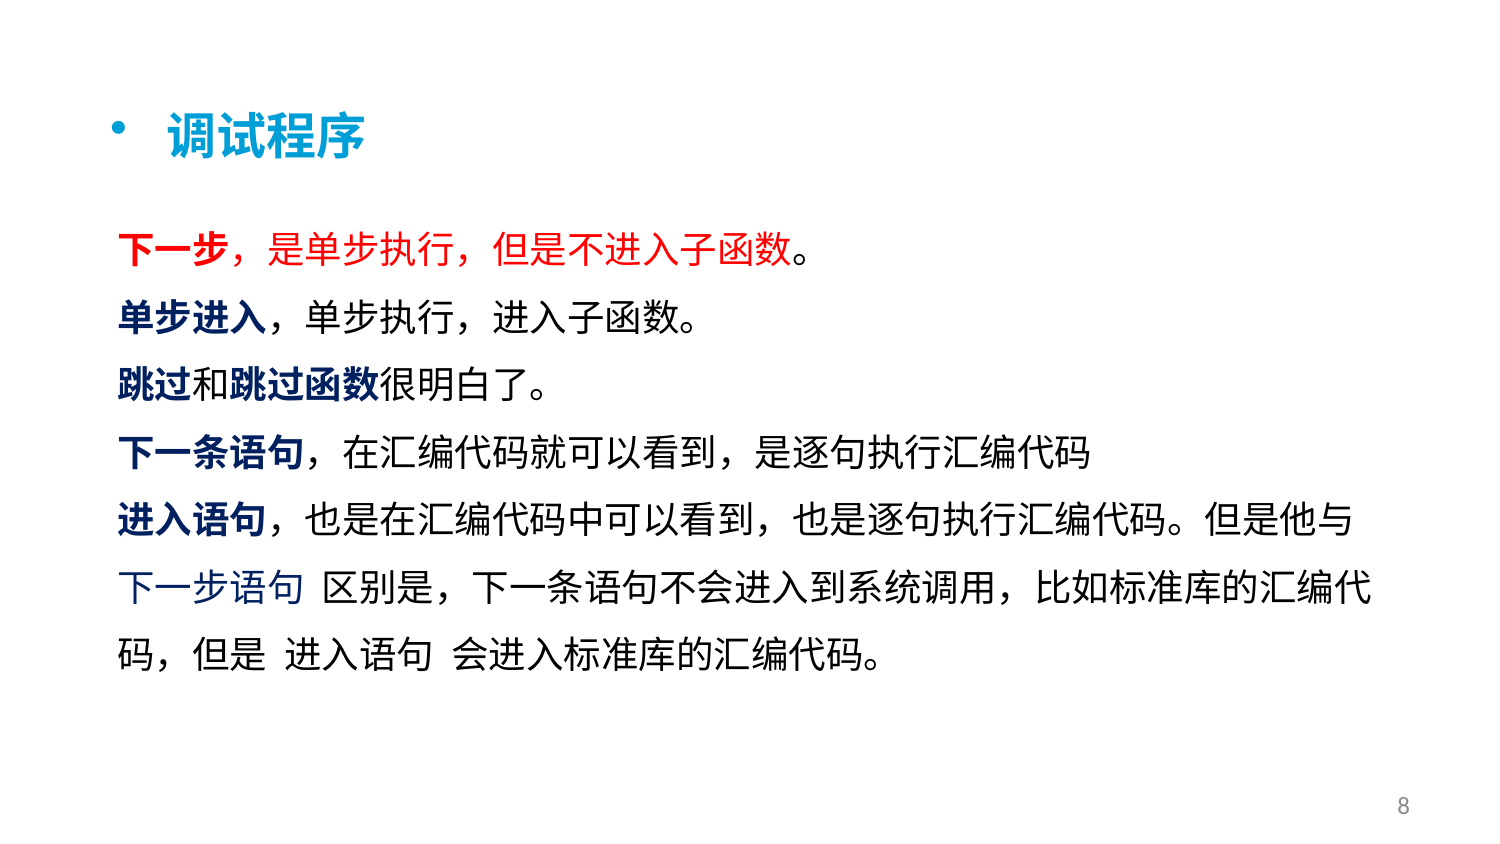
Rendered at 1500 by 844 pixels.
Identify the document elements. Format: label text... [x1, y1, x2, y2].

slide_number 8 [1074, 782, 1425, 827]
text_box 下一步，是单步执行，但是不进入子函数。 单步进入，单步执行，进入子函数。 跳过和跳过函数很明白了。 下一条语句，在汇编代码就可以看到，是逐句执行汇编代码 进入语句，也是在汇编代码中可以看到，也是逐句执行汇编代码。但是他与 下一步语句 区别是，下一条语句不会进入到系统调用，比如标准库的汇编代码，但是 进入语句 会进入标准库的汇编代码。 [102, 196, 1400, 684]
text_box 调试程序 [95, 66, 382, 172]
